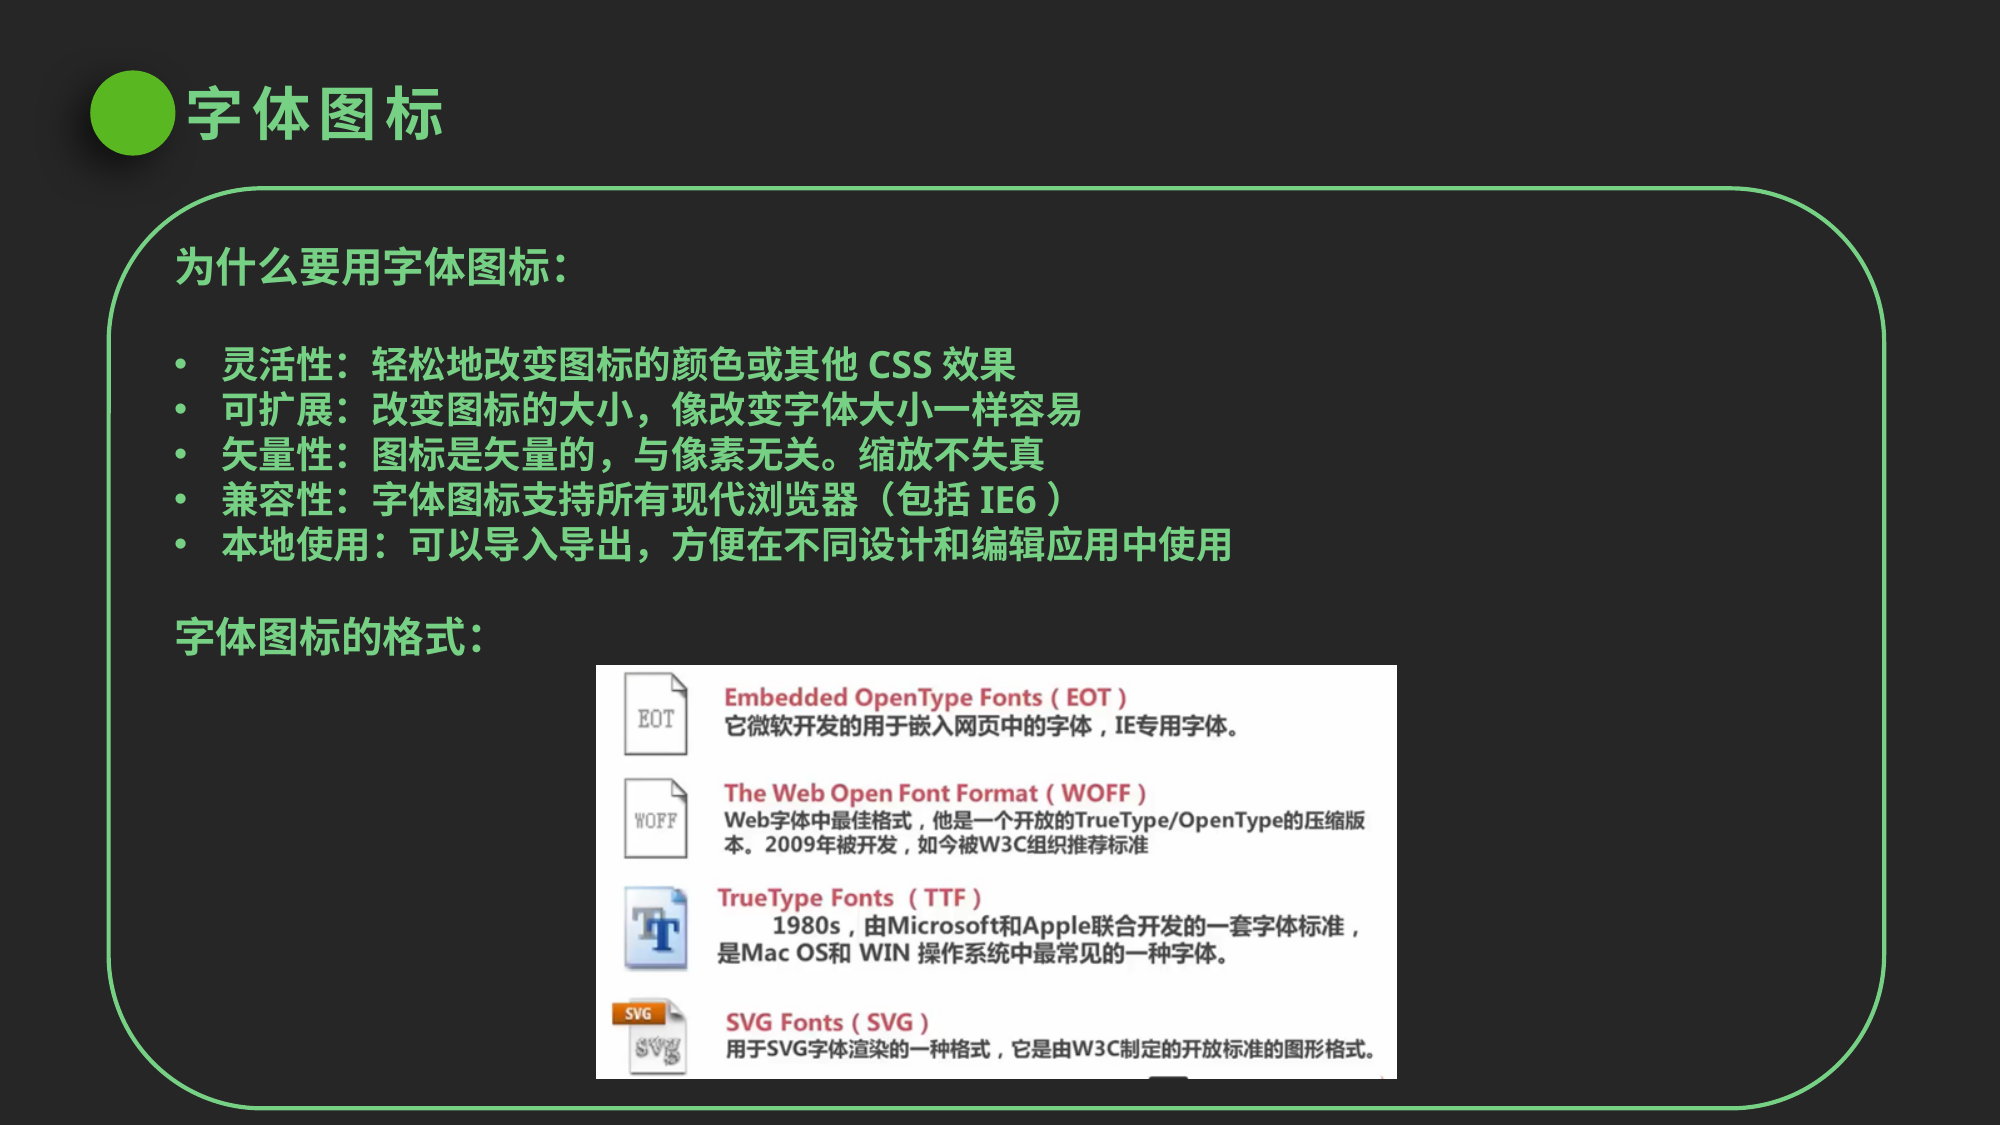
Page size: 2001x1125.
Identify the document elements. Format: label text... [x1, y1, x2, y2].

text_box [107, 187, 1886, 1110]
text_box [89, 69, 170, 157]
text_box 字体图标 [170, 69, 966, 155]
text_box 为什么要用字体图标： 灵活性：轻松地改变图标的颜色或其他CSS效果 可扩展：改变图标的大小，像改变字体大小一样容易 矢量性：图标是矢量的，与像素无关。缩放不失真 兼容性：字体图标支持所有现代浏览器（包括IE6） 本地使用：可以导入导出，方便在不同设计和编辑应用中使用 字体图标的格式： [159, 233, 1850, 769]
picture [596, 665, 1397, 1080]
